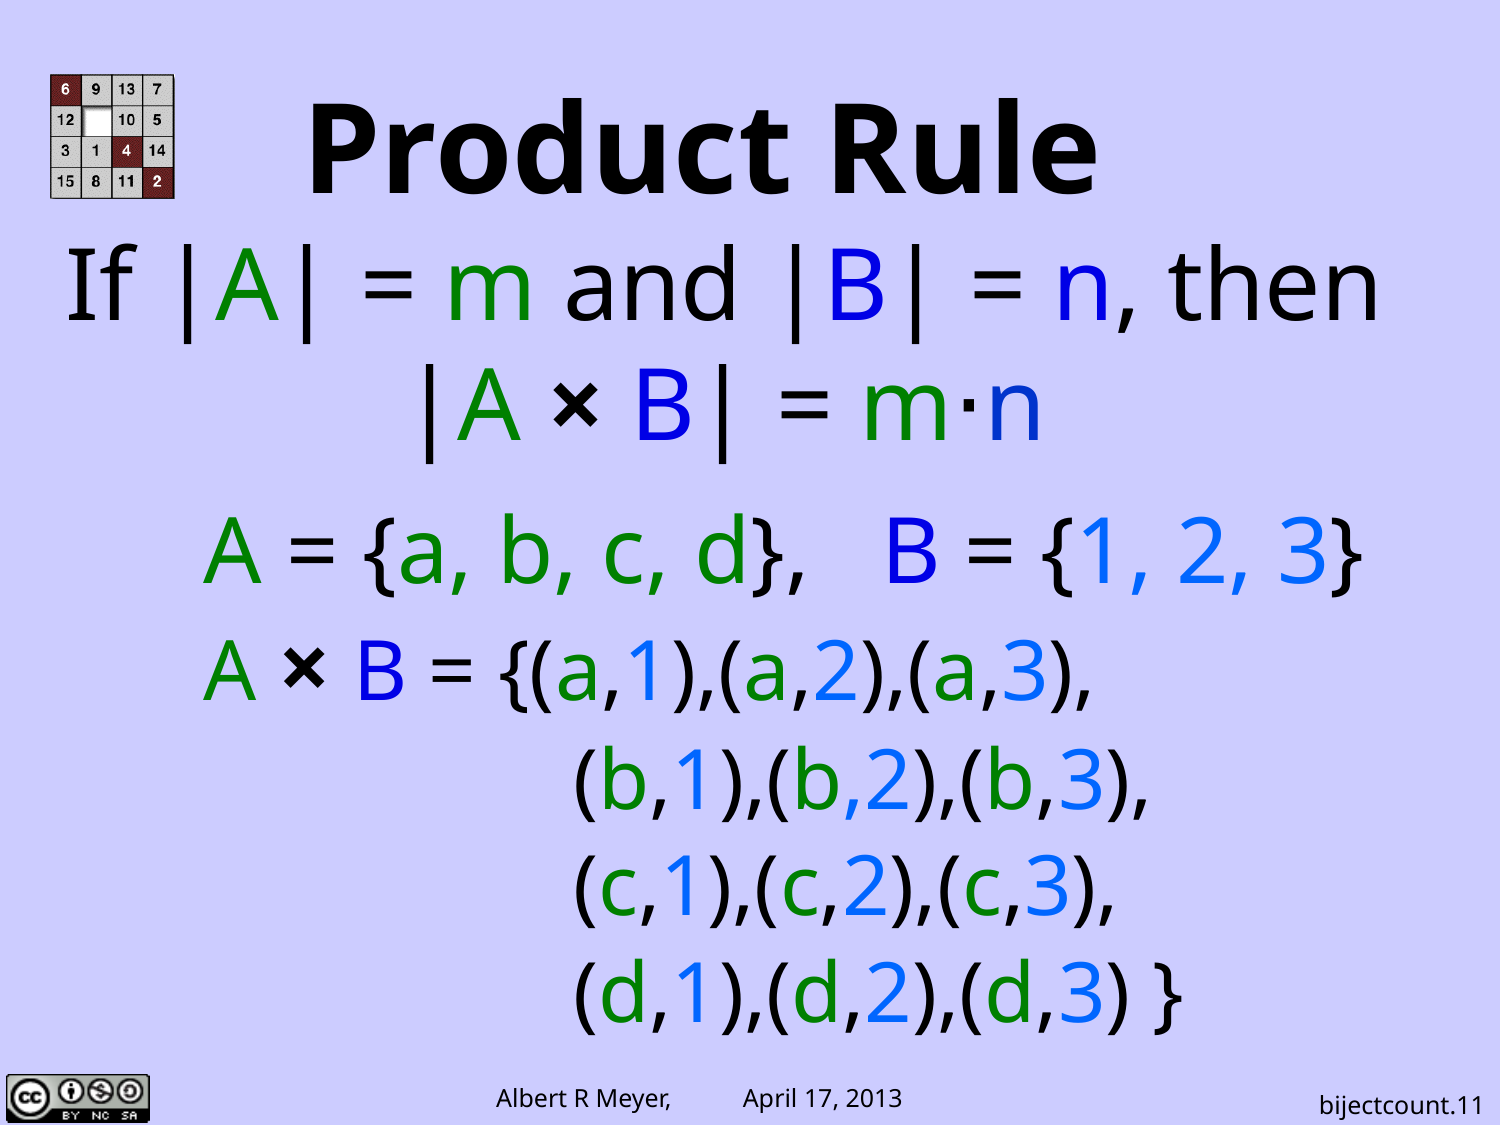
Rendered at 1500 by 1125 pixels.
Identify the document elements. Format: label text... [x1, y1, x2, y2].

slide_number bijectcount.11 [1249, 1082, 1500, 1125]
picture [50, 74, 175, 199]
title Product Rule [287, 49, 1213, 238]
text_box A = {a, b, c, d}, B = {1, 2, 3} A × B = {(a,1),(a,2),(a,3), (b,1),(b,2),(b,3), (c,1),(c,2),(c,3), (d,1),(d,2),(d,3) } [189, 497, 1380, 1048]
picture [6, 1074, 150, 1123]
list If |A| = m and |B| = n, then |A × B| = m⋅n [49, 212, 1400, 866]
